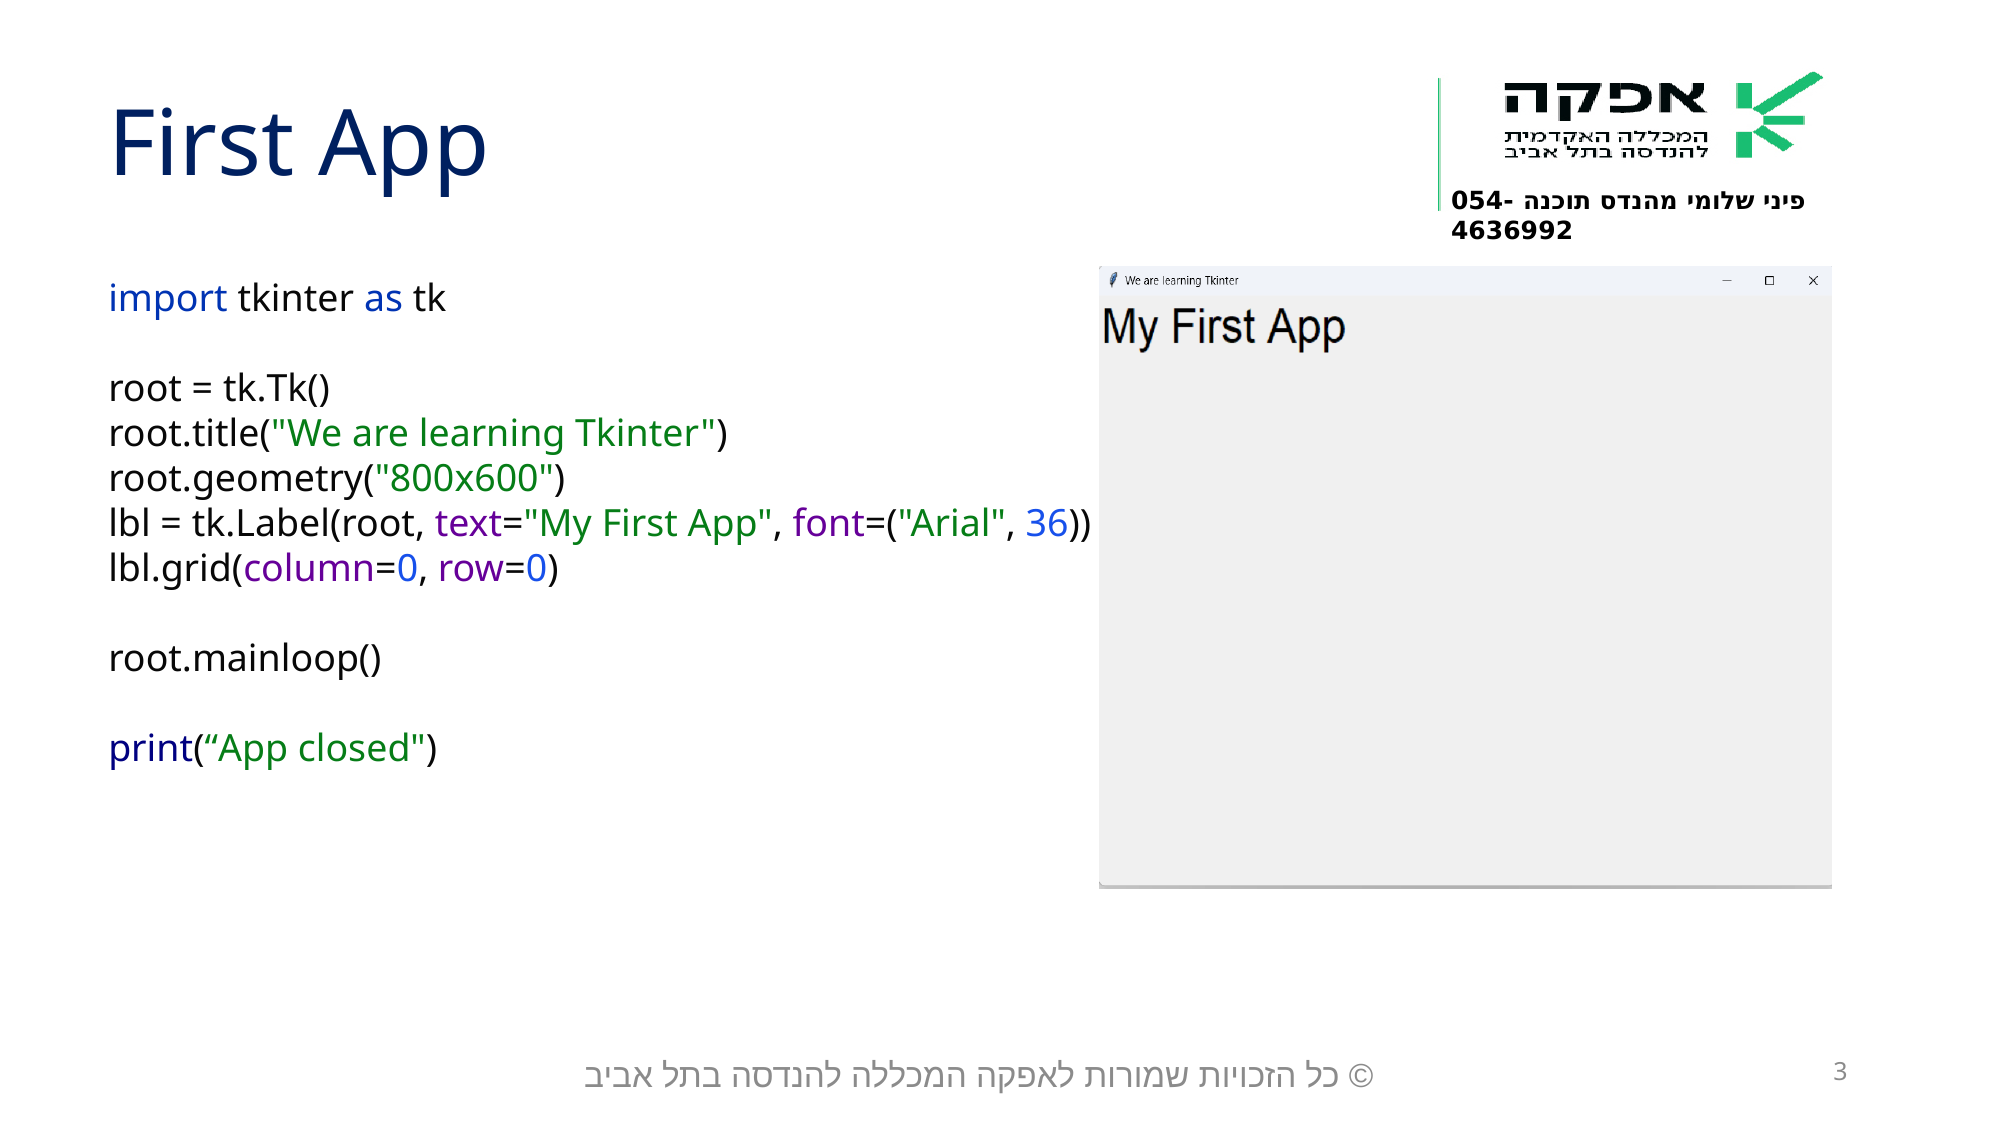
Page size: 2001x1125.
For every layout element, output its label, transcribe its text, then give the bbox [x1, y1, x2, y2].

footer © כל הזכויות שמורות לאפקה המכללה להנדסה בתל אביב [518, 1042, 1412, 1103]
picture [1098, 266, 1832, 889]
slide_number 3 [1412, 1042, 1863, 1103]
picture [1416, 59, 1871, 230]
text_box import tkinter as tk root = tk.Tk() root.title("We are learning Tkinter") root.geometry("800x600") lbl = tk.Label(root, text="My First App", font=("Arial", 36)) lbl.grid(column=0, row=0) root.mainloop() print(“App closed") [93, 266, 1098, 817]
text_box First App [93, 76, 1430, 202]
